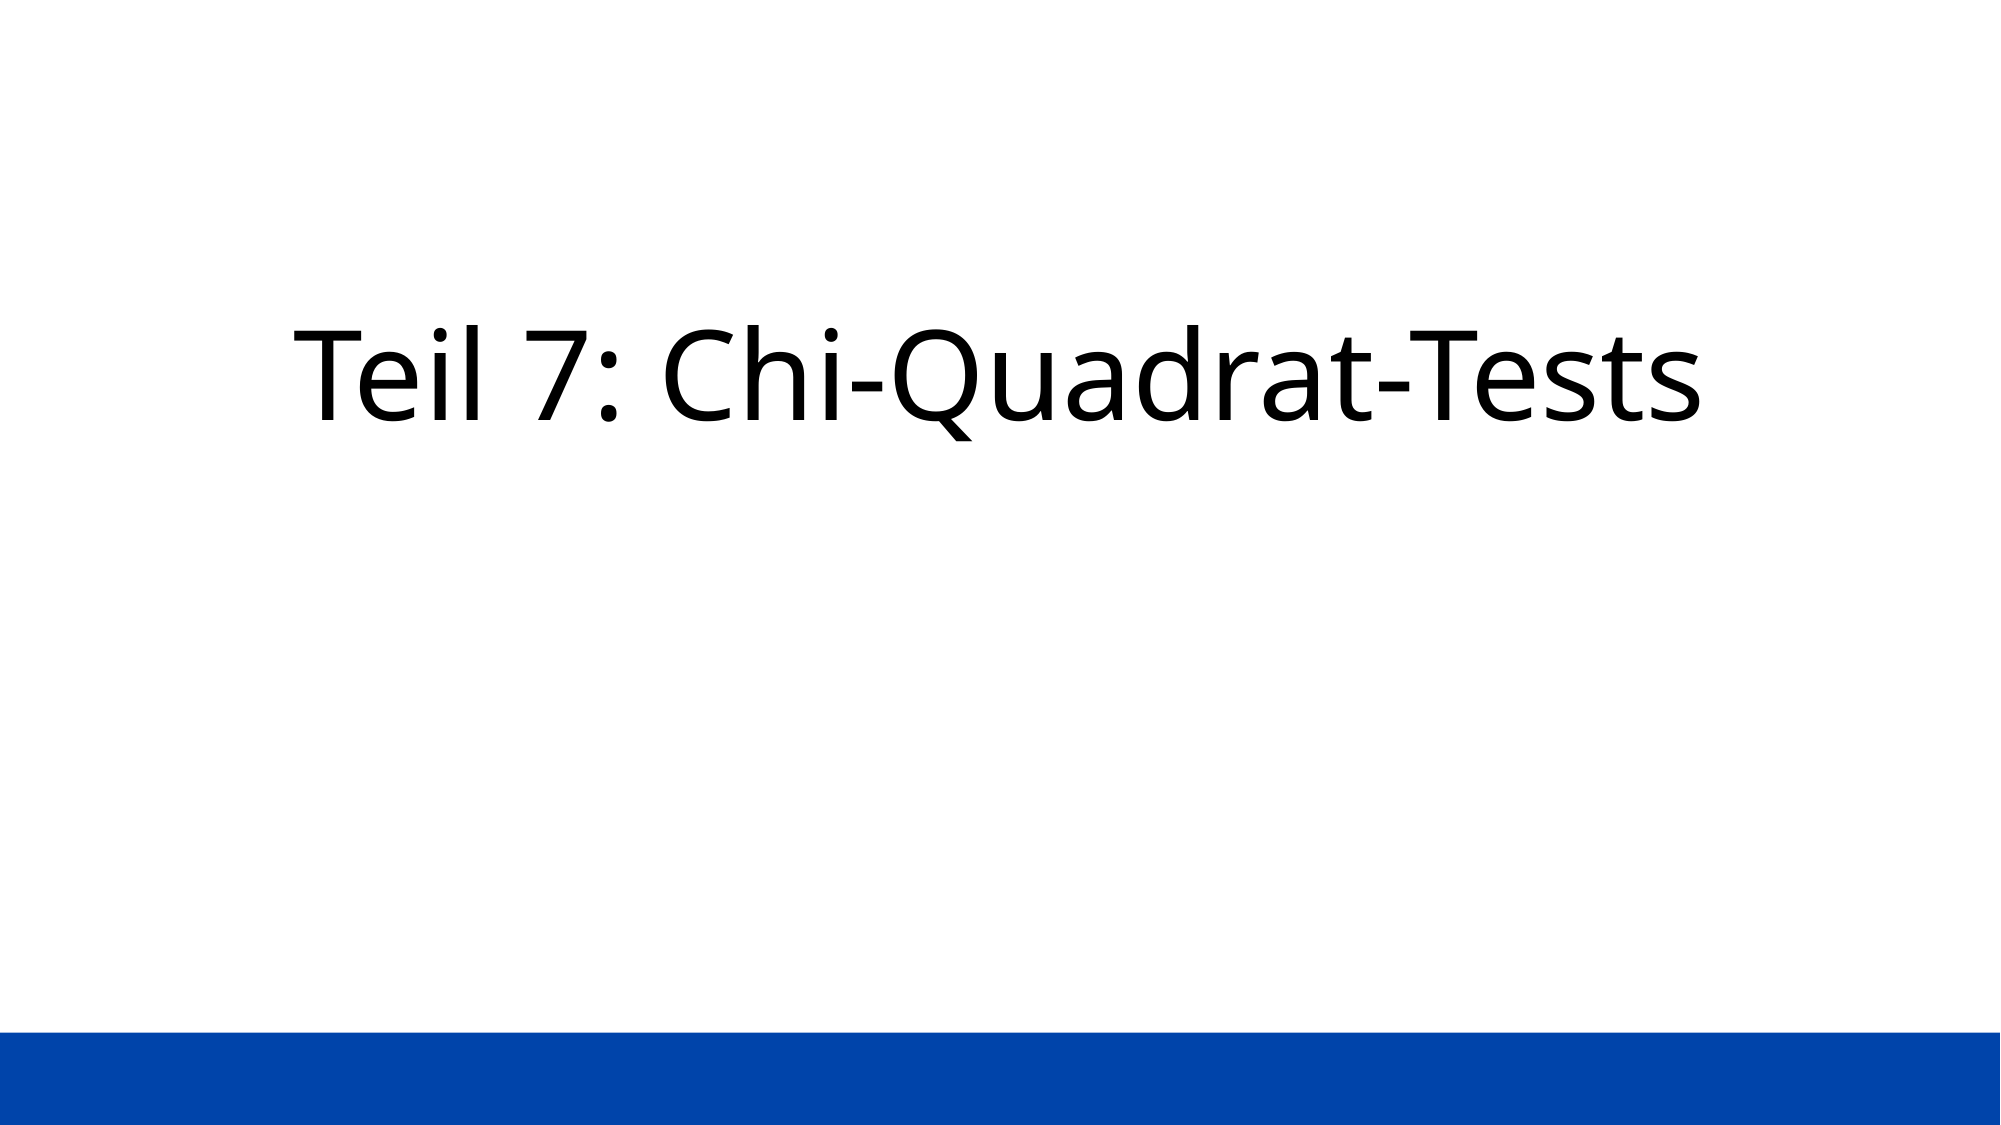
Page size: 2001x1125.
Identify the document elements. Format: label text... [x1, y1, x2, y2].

title Teil 7: Chi-Quadrat-Tests [249, 184, 1750, 576]
